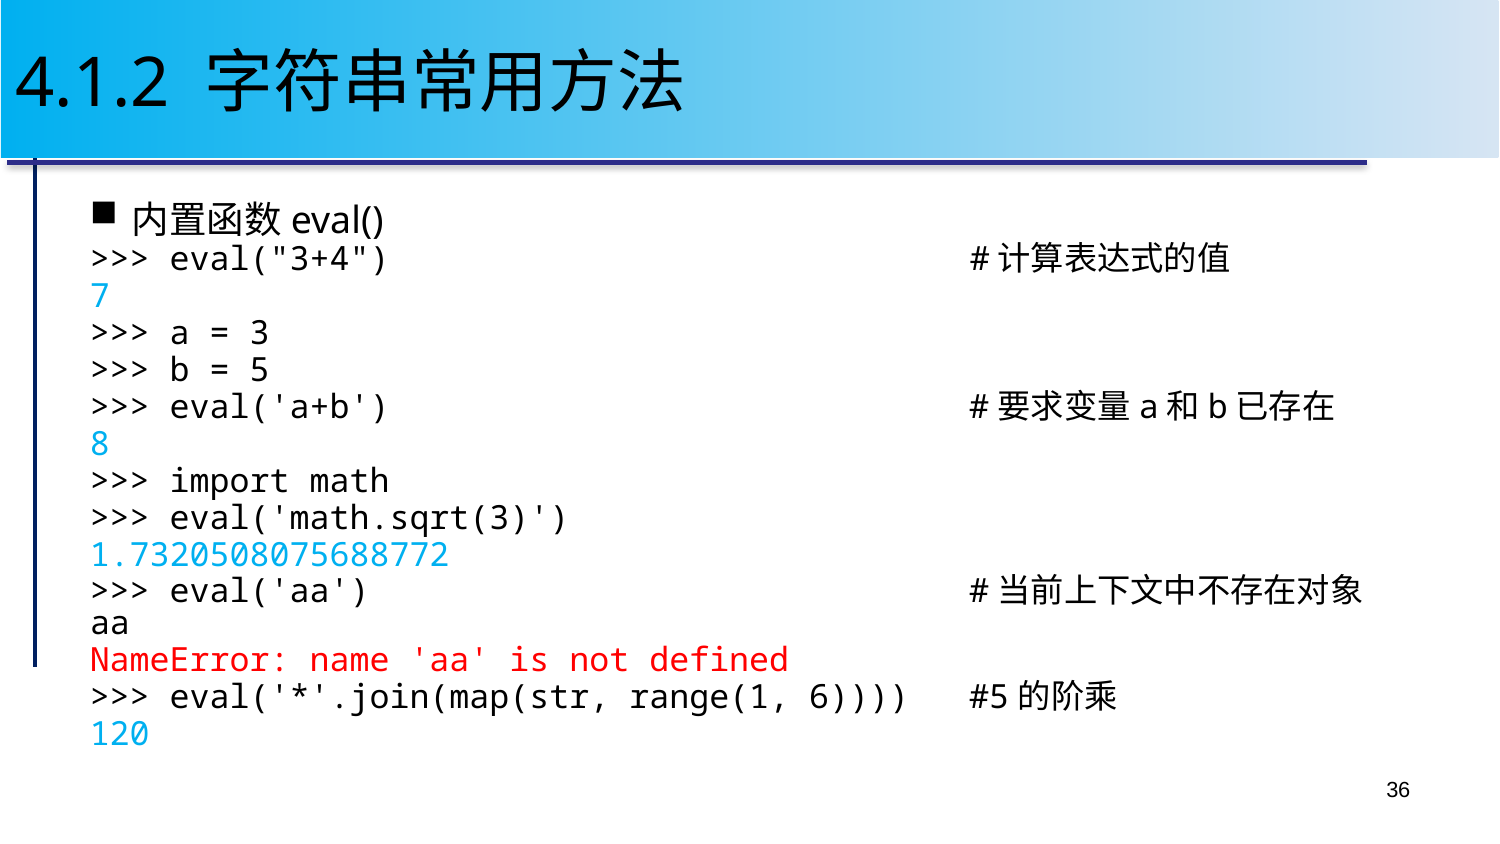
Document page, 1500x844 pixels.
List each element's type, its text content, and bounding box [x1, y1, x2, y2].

slide_number 36 [1074, 768, 1425, 828]
title 4.1.2 字符串常用方法 [0, 0, 1499, 158]
list 内置函数eval() >>> eval("3+4") #计算表达式的值 7 >>> a = 3 >>> b = 5 >>> eval('a+b') #要求变量a和b已存在 8 >>> import math >>> eval('math.sqrt(3)') 1.7320508075688772 >>> eval('aa') #当前上下文中不存在对象aa NameError: name 'aa' is not defined >>> eval('*'.join(map(str, range(1, 6)))) #5的阶乘 120 [74, 196, 1426, 755]
